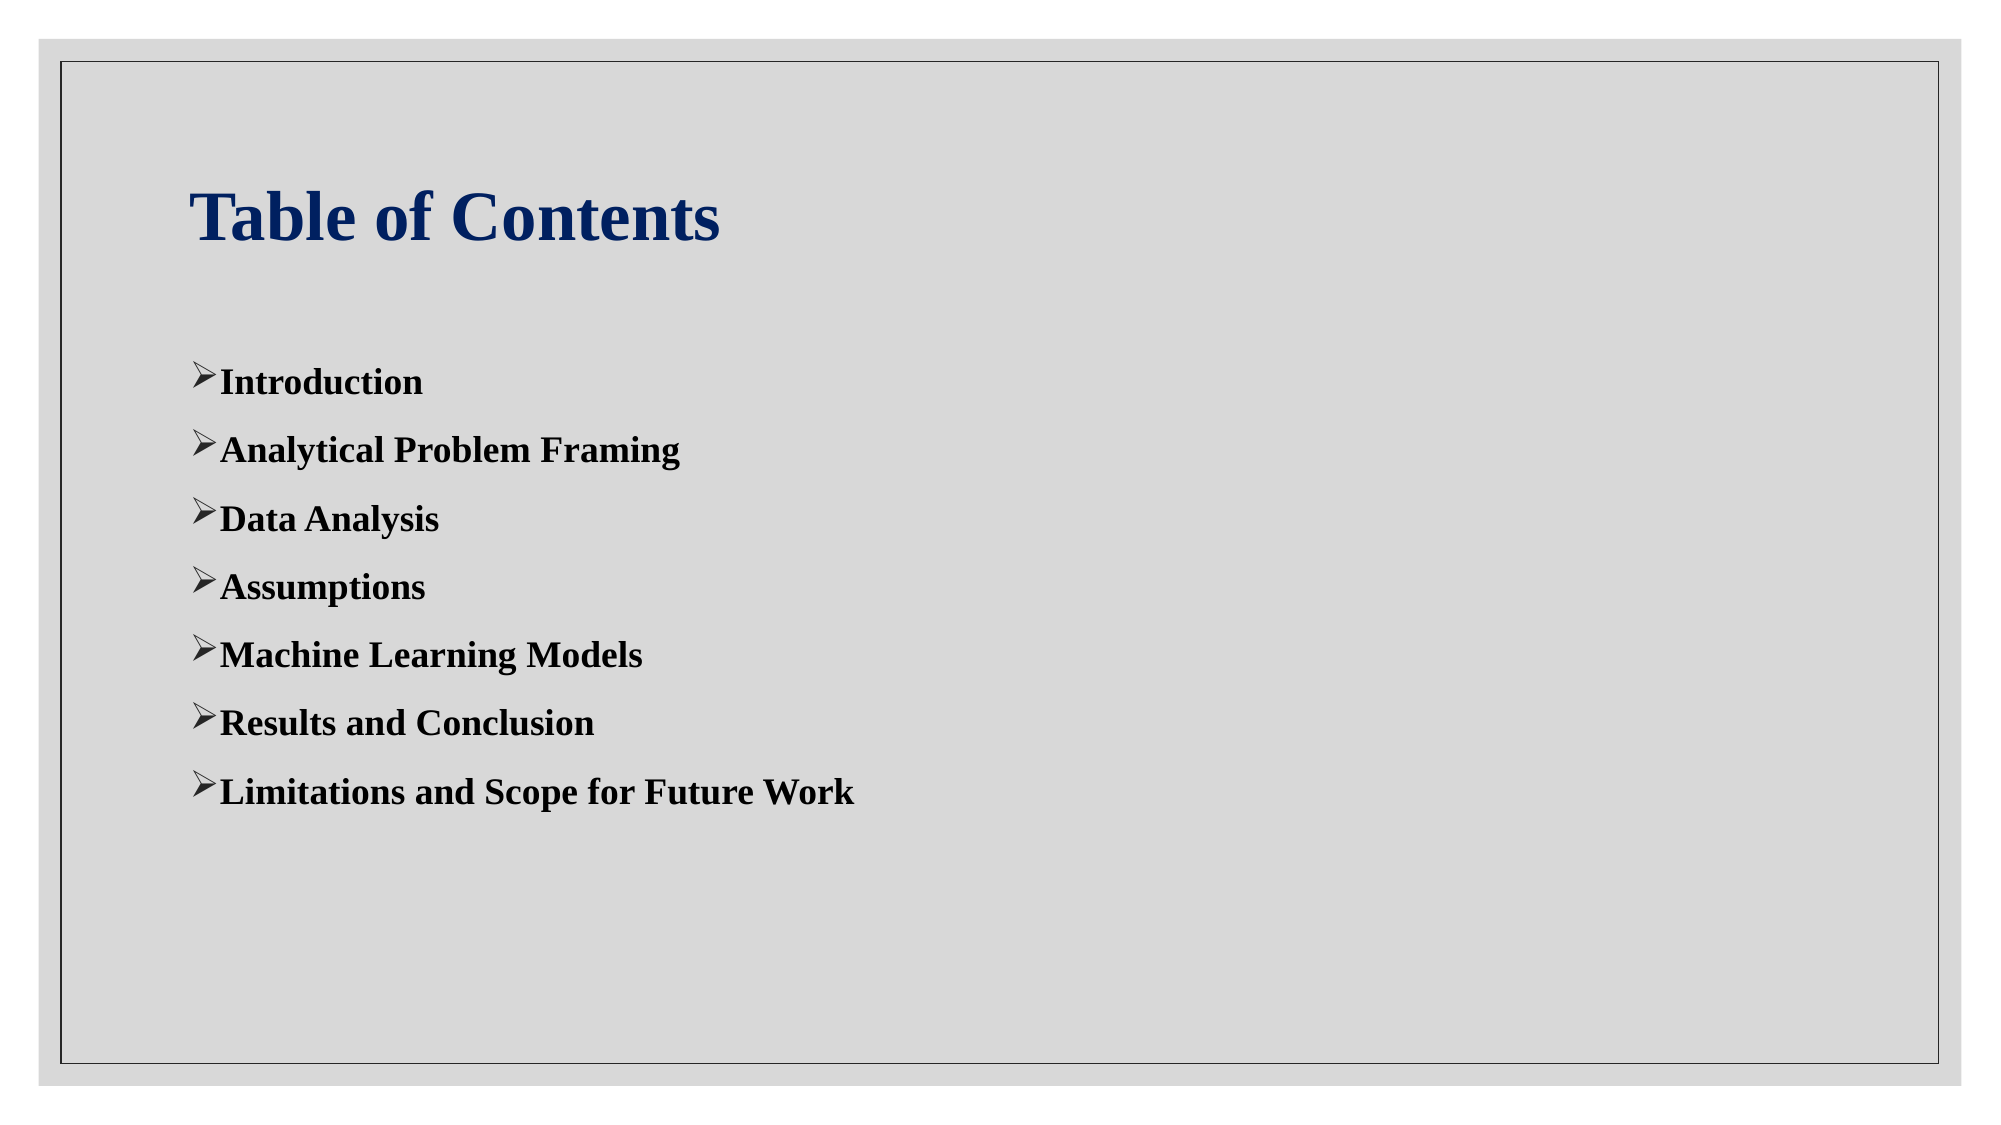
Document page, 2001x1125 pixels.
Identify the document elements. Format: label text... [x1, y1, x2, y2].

title Table of Contents [174, 105, 1825, 331]
list Introduction Analytical Problem Framing Data Analysis Assumptions Machine Learning Models Results and Conclusion Limitations and Scope for Future Work [174, 345, 1825, 977]
